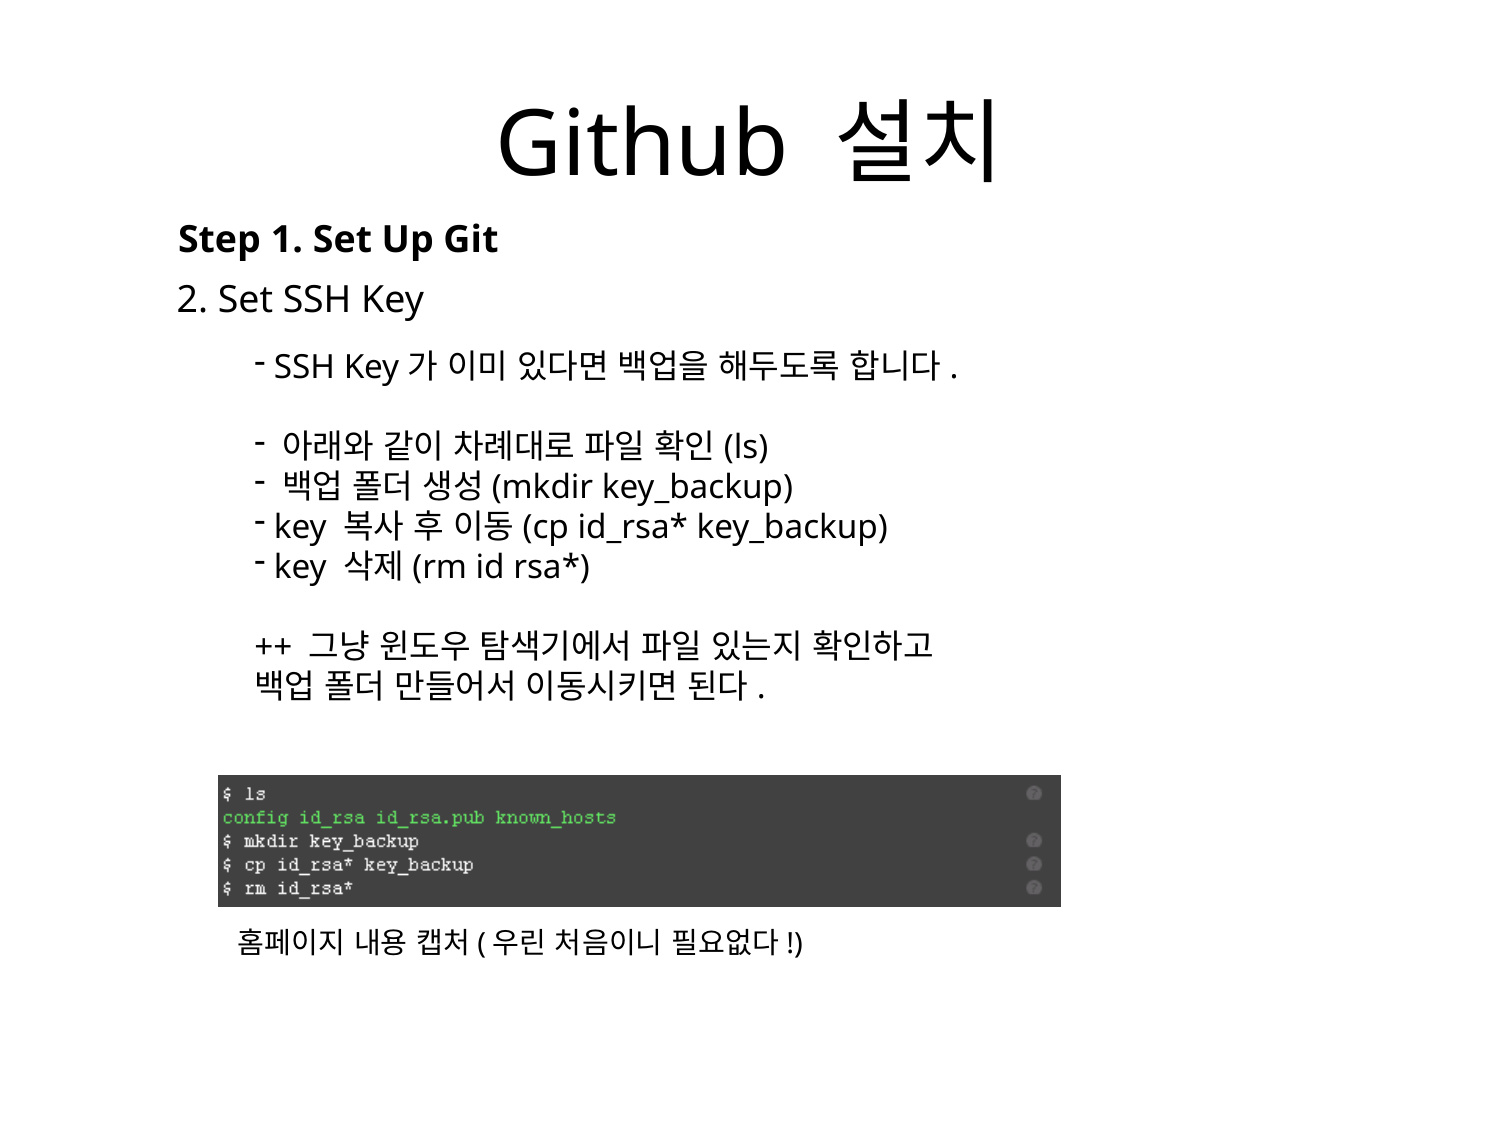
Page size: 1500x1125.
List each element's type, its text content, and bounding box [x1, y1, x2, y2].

text_box Step 1. Set Up Git [163, 208, 524, 268]
text_box 2. Set SSH Key [161, 267, 440, 327]
picture [218, 774, 1061, 907]
text_box SSH Key가 이미 있다면 백업을 해두도록 합니다. 아래와 같이 차례대로 파일 확인(ls) 백업 폴더 생성(mkdir key_backup) key 복사 후 이동(cp id_rsa* key_backup) key 삭제(rm id rsa*) ++ 그냥 윈도우 탐색기에서 파일 있는지 확인하고 백업 폴더 만들어서 이동시키면 된다. [239, 338, 974, 773]
title Github 설치 [75, 45, 1425, 233]
text_box 홈페이지 내용 캡처(우린 처음이니 필요없다!) [223, 916, 818, 967]
